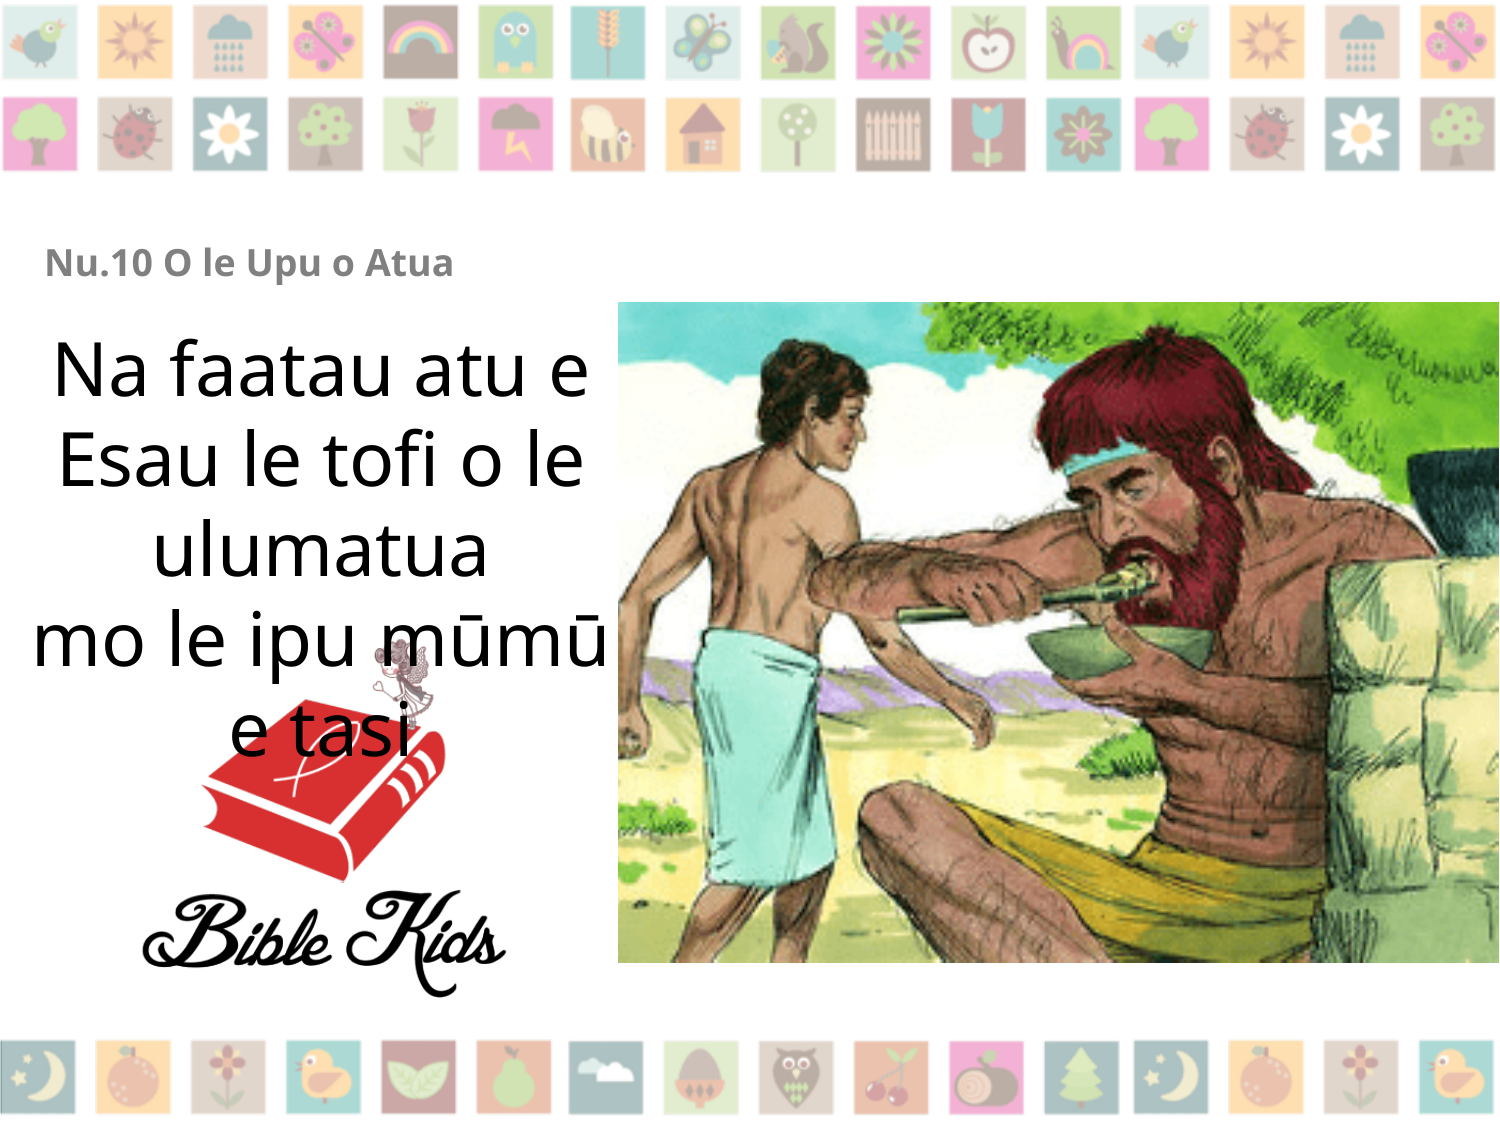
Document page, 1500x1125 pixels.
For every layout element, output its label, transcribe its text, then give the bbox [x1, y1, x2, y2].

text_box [0, 1028, 1500, 1118]
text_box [0, 3, 1500, 181]
picture [618, 302, 1500, 964]
text_box Na faatau atu e Esau le tofi o le ulumatua mo le ipu mūmū e tasi [0, 314, 613, 780]
text_box Nu.10 O le Upu o Atua [29, 231, 515, 292]
picture [117, 600, 544, 1027]
